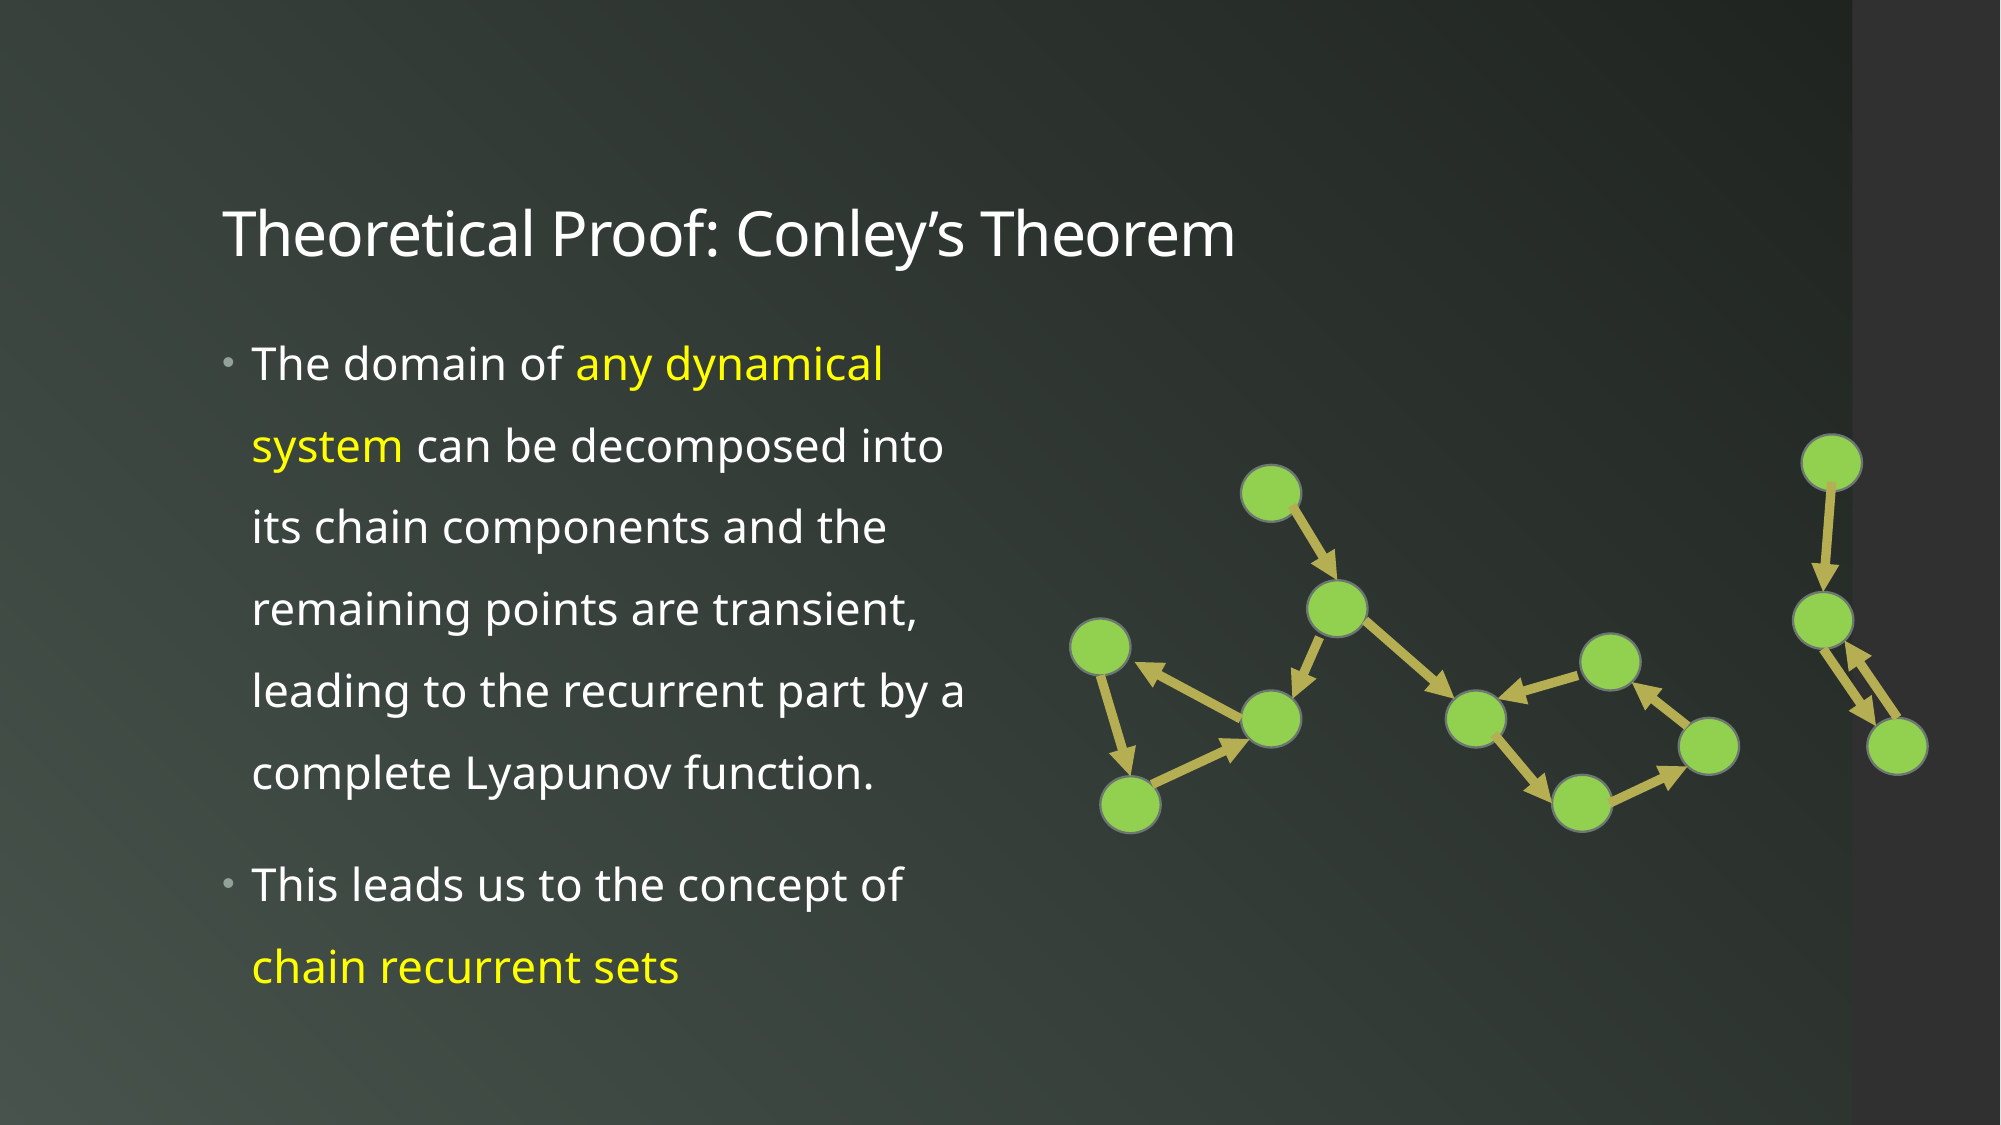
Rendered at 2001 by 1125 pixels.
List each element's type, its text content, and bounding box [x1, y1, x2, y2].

list The domain of any dynamical system can be decomposed into its chain components and the remaining points are transient, leading to the recurrent part by a complete Lyapunov function. This leads us to the concept of chain recurrent sets [206, 299, 1020, 1014]
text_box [1069, 434, 1928, 834]
title Theoretical Proof: Conley’s Theorem [206, 60, 1797, 278]
